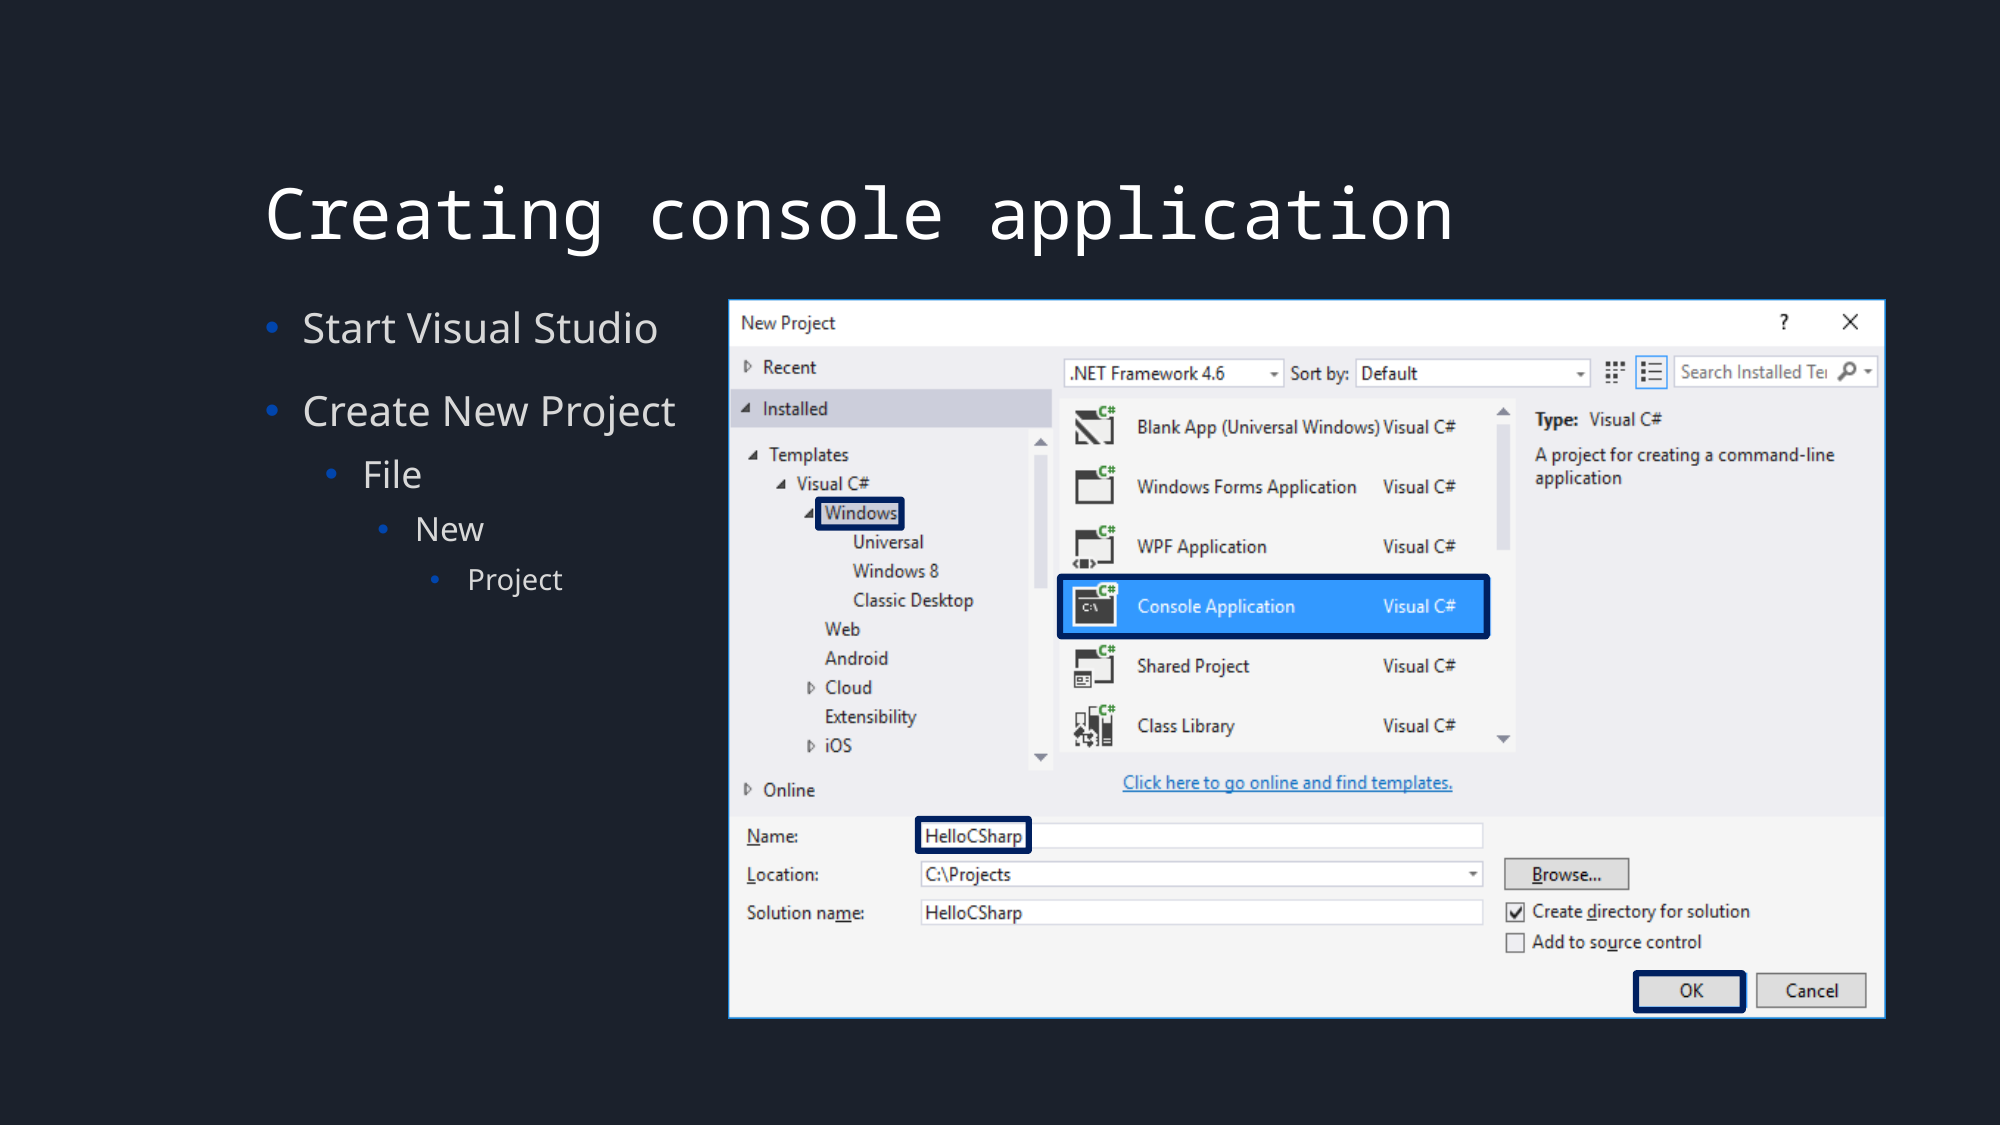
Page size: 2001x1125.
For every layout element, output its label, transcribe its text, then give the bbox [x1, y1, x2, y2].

title Creating console application [249, 75, 1750, 263]
list Start Visual Studio Create New Project File New Project [249, 299, 727, 1000]
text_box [728, 299, 1886, 1019]
